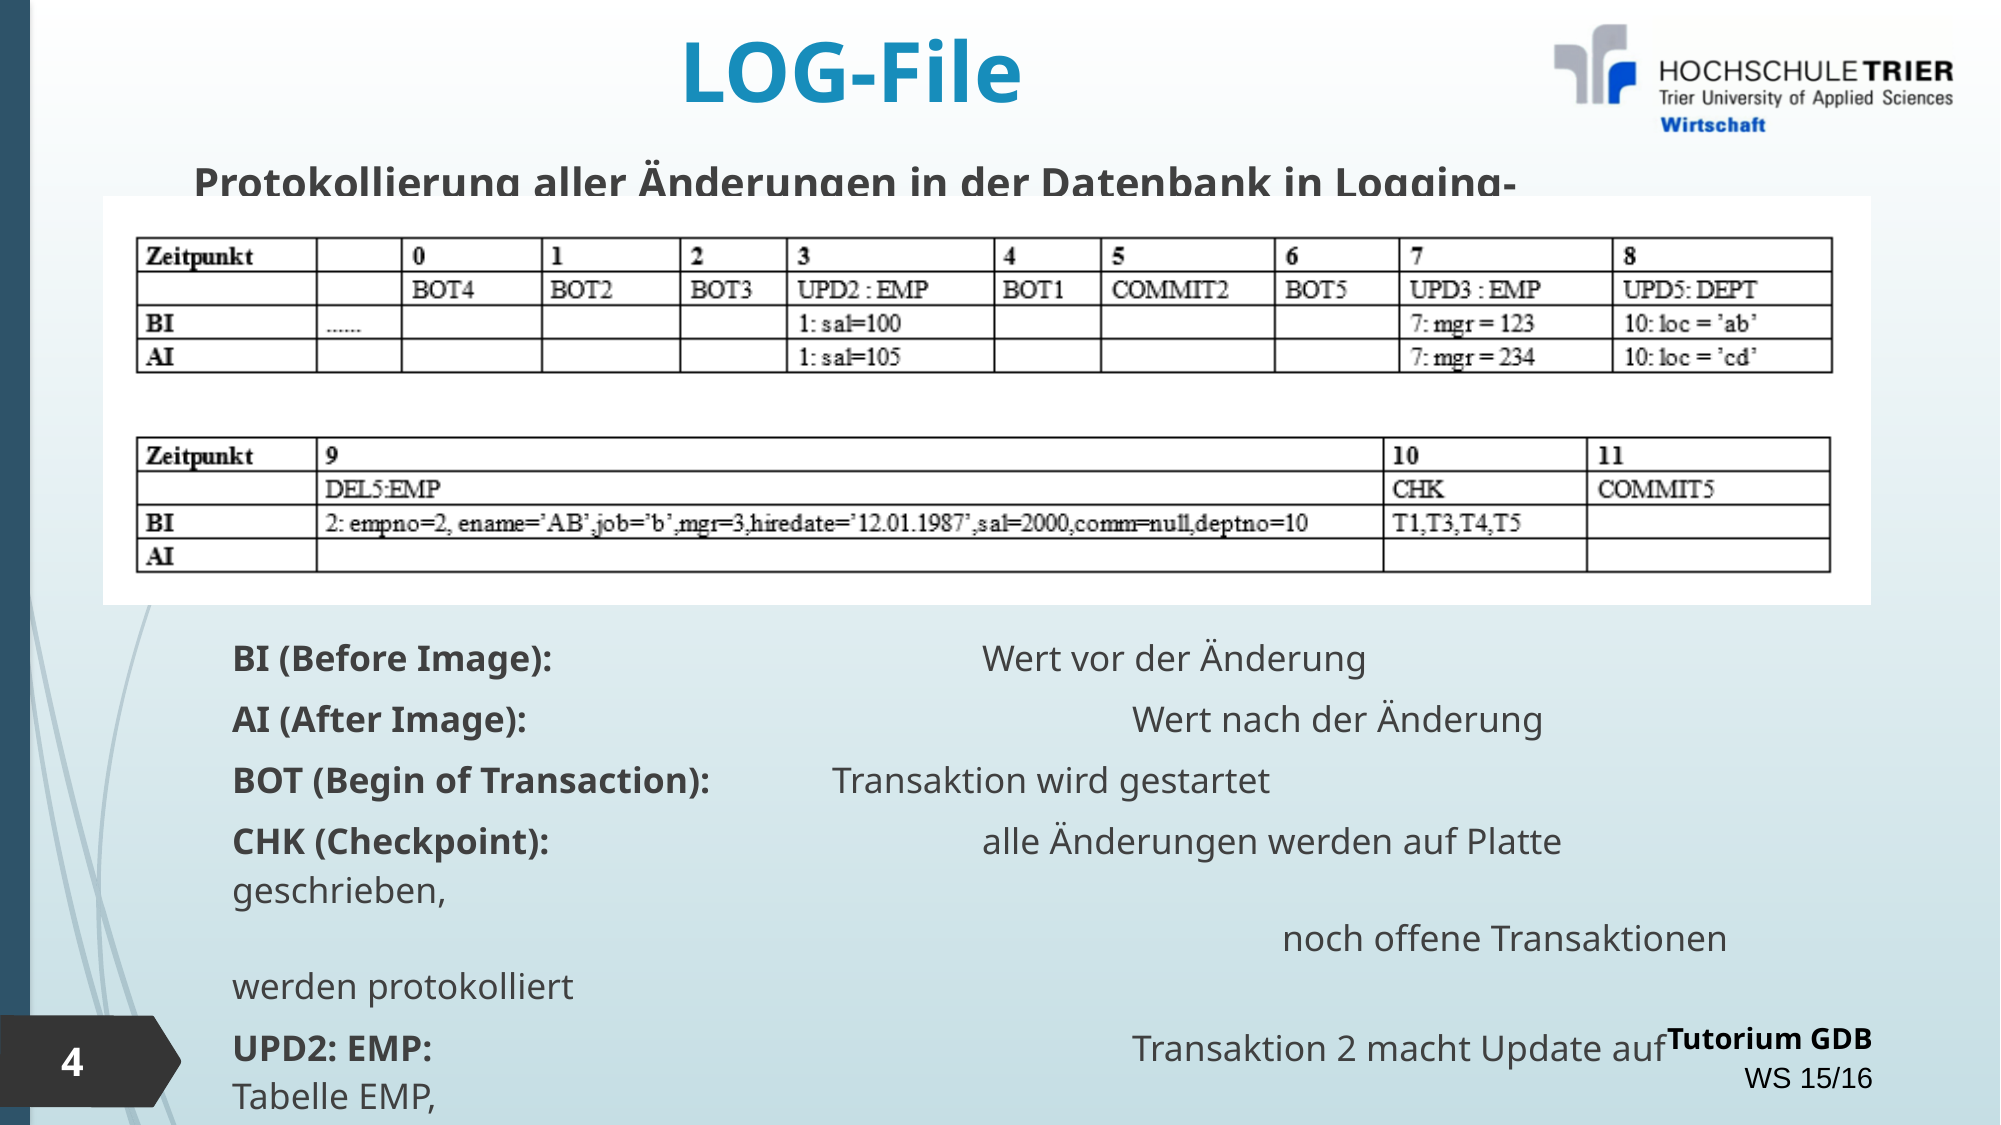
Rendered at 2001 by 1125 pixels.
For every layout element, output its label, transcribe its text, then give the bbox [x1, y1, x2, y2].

text_box BI (Before Image): Wert vor der Änderung AI (After Image): Wert nach der Änderung BOT (Begin of Transaction): Transaktion wird gestartet CHK (Checkpoint): alle Änderungen werden auf Platte geschrieben, noch offene Transaktionen werden protokolliert UPD2: EMP: Transaktion 2 macht Update auf Tabelle EMP, BI: 1:sal=100; AI:1 sal=105 in Datensatz mit PK 1 wird sal von 100 auf 105 gesetzt [217, 623, 1786, 1125]
picture [103, 195, 1871, 605]
text_box Protokollierung aller Änderungen in der Datenbank in Logging-Dateien [178, 148, 1638, 194]
title LOG-File [178, 11, 1525, 134]
picture [1548, 13, 1966, 141]
